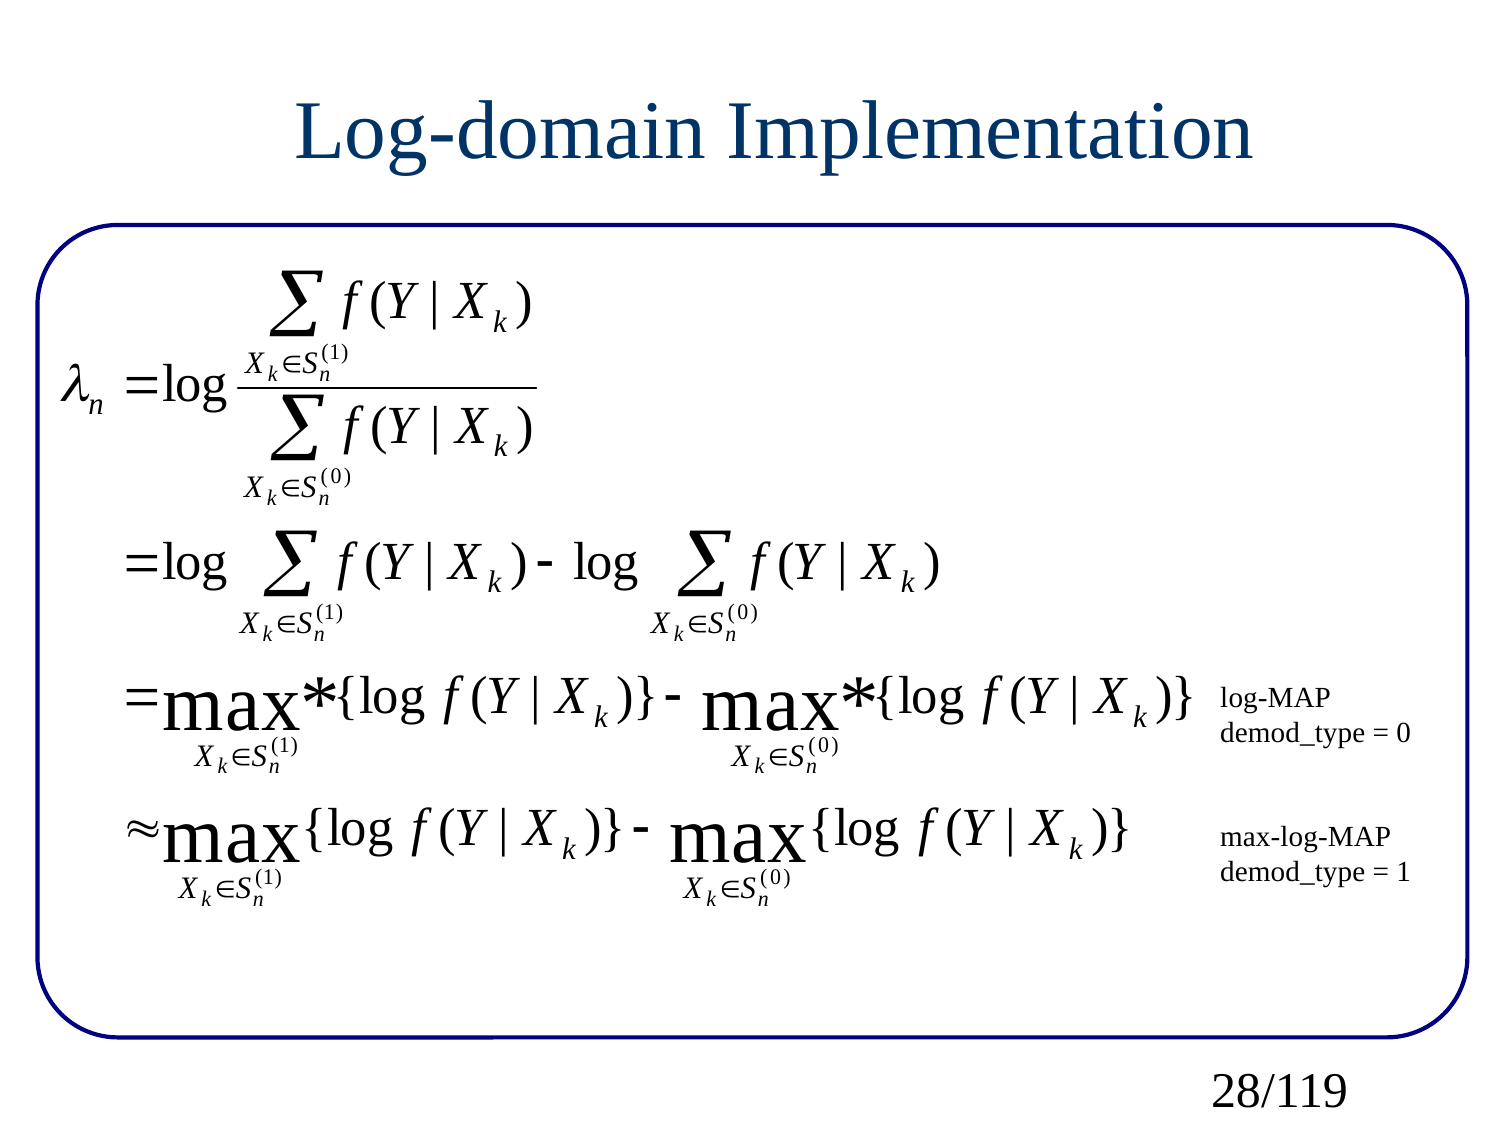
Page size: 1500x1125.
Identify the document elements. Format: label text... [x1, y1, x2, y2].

text_box log-MAP demod_type = 0 max-log-MAP demod_type = 1 [1208, 670, 1427, 896]
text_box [52, 262, 1203, 916]
title Log-domain Implementation [137, 49, 1413, 201]
slide_number 28/119 [1196, 1049, 1500, 1125]
